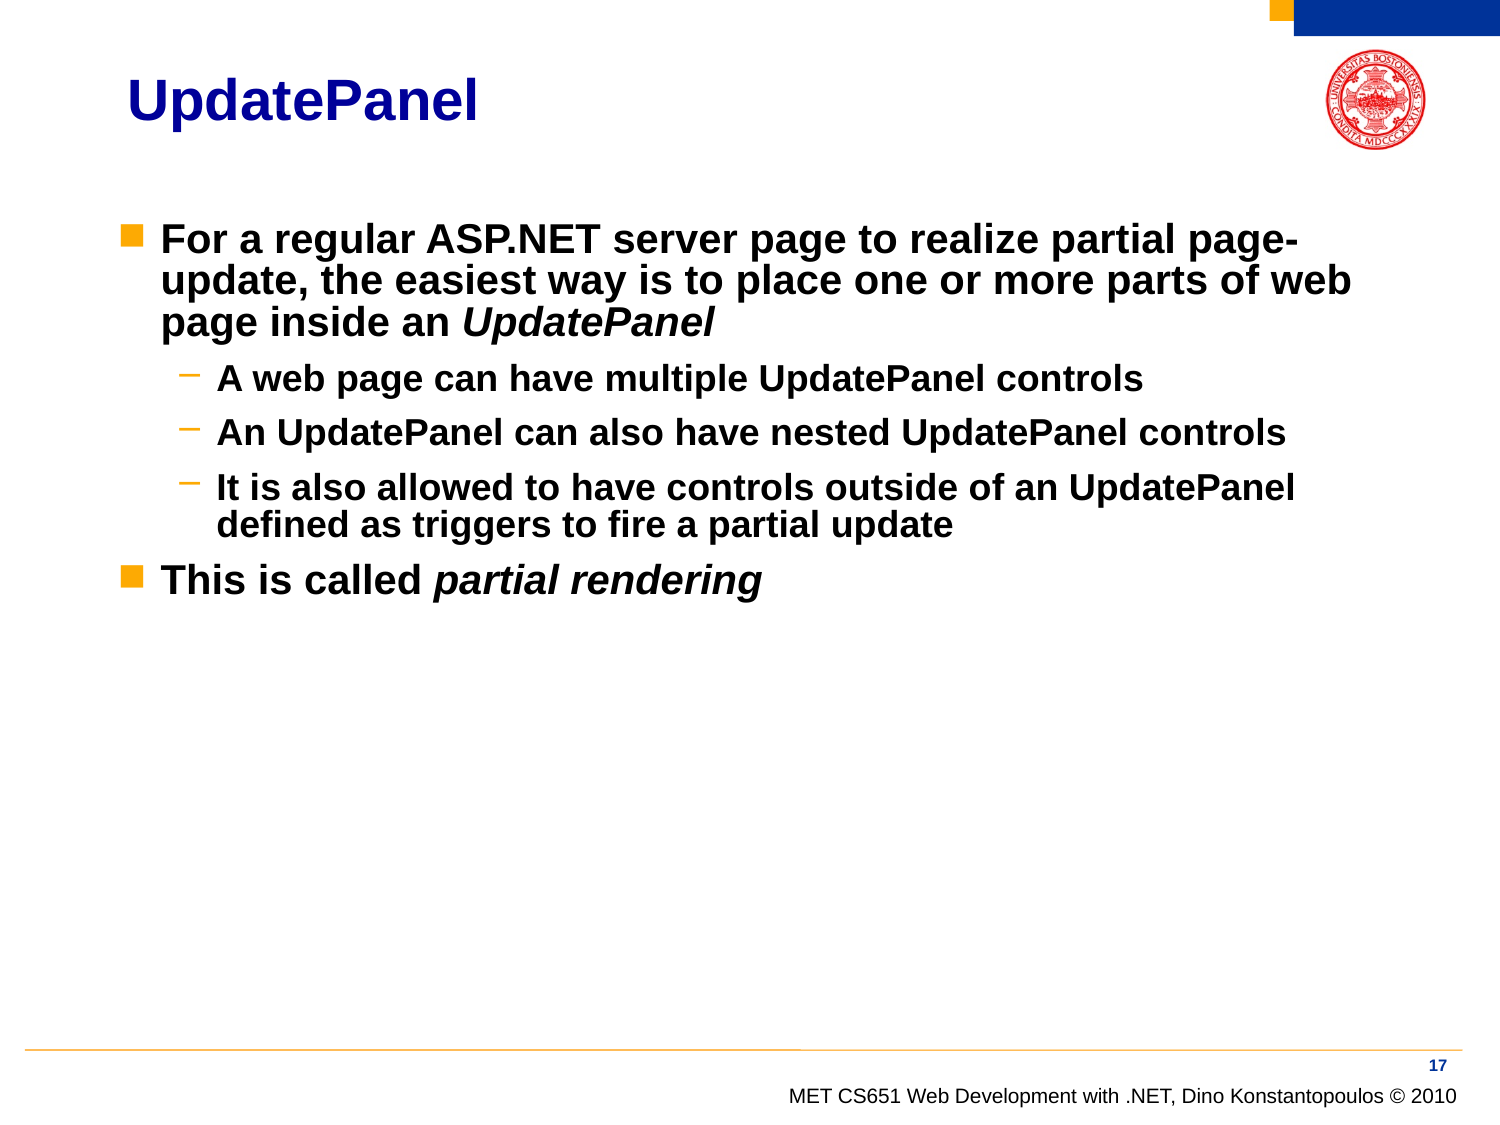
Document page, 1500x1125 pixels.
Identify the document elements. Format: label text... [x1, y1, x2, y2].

picture [1325, 49, 1426, 150]
title UpdatePanel [112, 62, 1288, 151]
list For a regular ASP.NET server page to realize partial page-update, the easiest way is to place one or more parts of web page inside an UpdatePanel A web page can have multiple UpdatePanel controls An UpdatePanel can also have nested UpdatePanel controls It is also allowed to have controls outside of an UpdatePanel defined as triggers to fire a partial update This is called partial rendering [108, 212, 1371, 1002]
slide_number 17 [1374, 1049, 1463, 1076]
